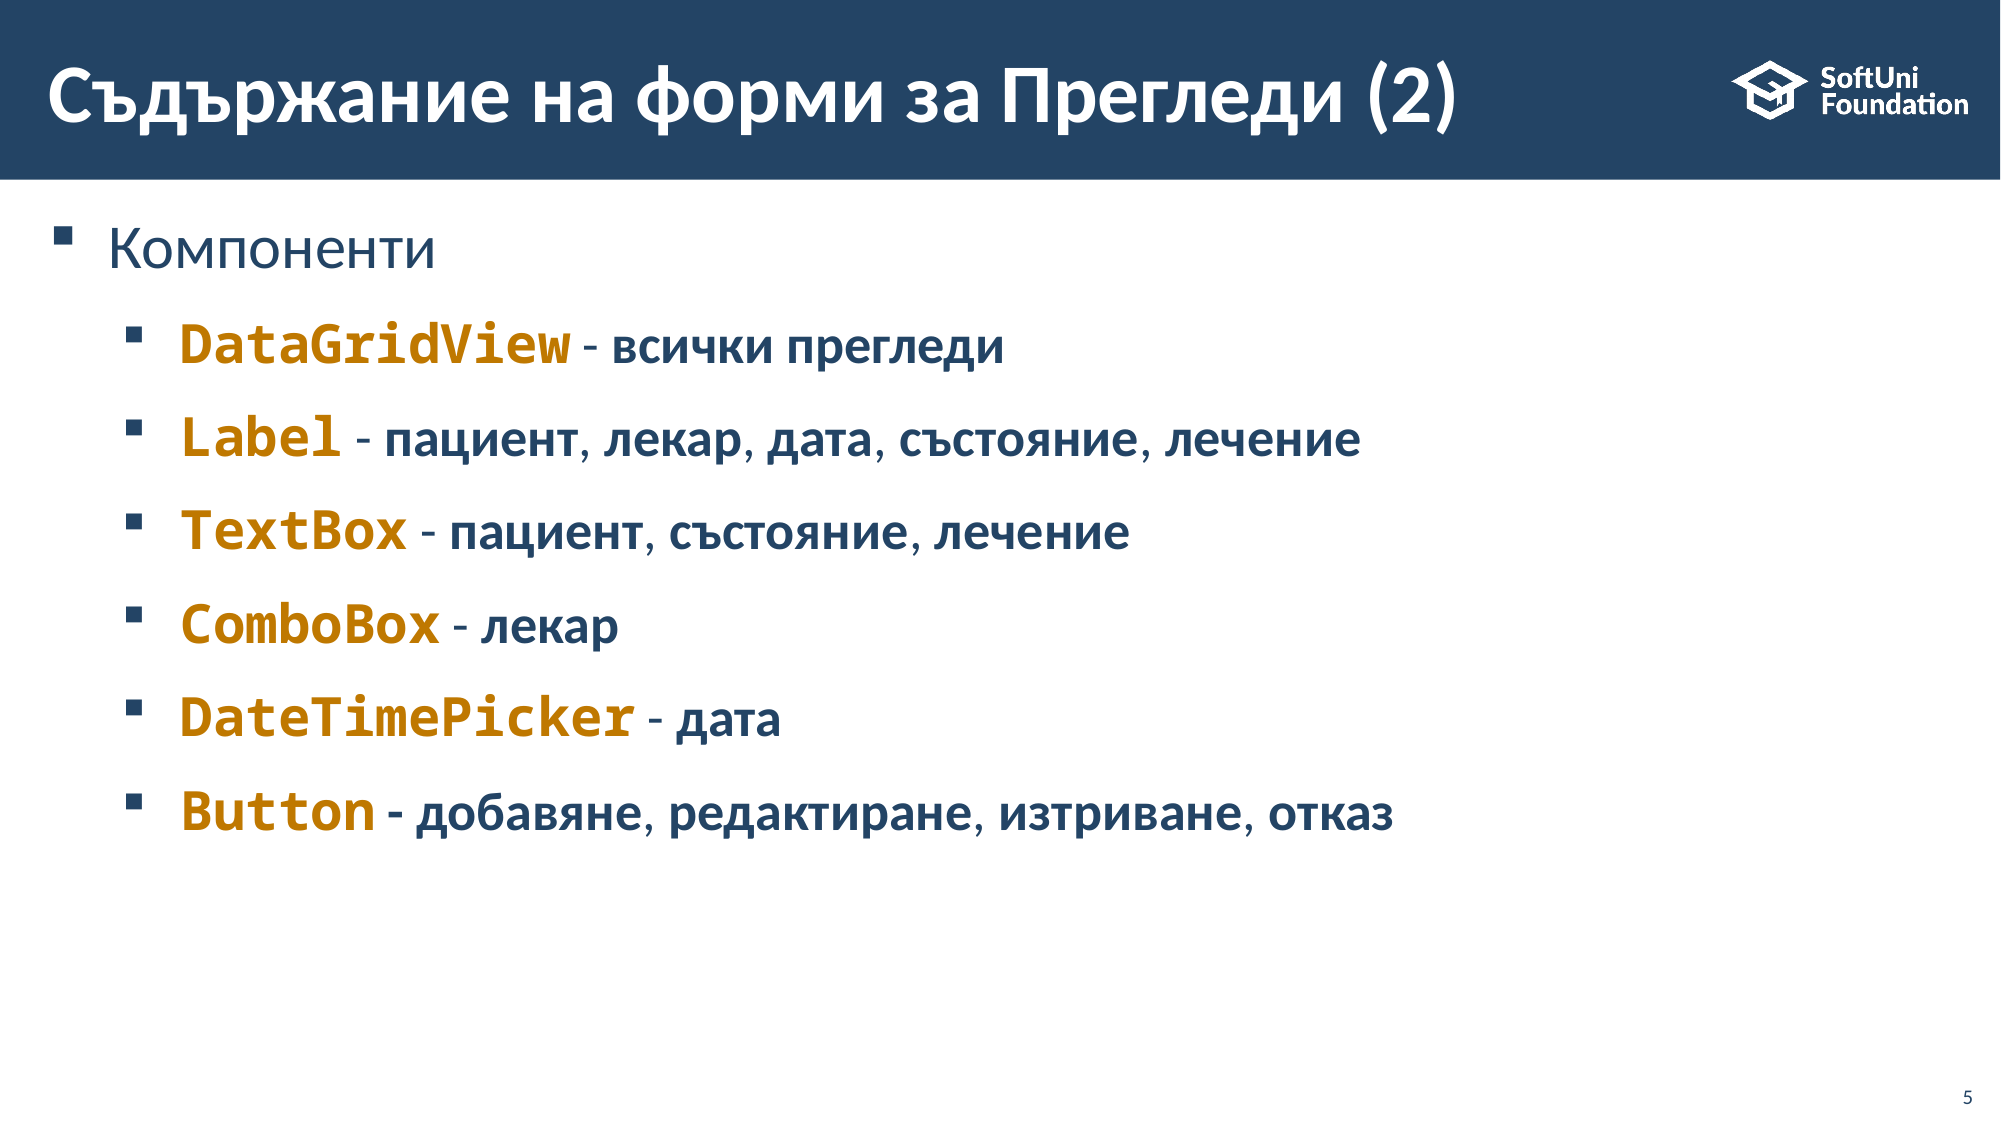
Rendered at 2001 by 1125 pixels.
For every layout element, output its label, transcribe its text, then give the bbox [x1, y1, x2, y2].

title Съдържание на форми за Прегледи (2) [31, 16, 1716, 162]
picture [1731, 60, 1968, 120]
slide_number 5 [1927, 1067, 1989, 1117]
list Компоненти DataGridView - всички прегледи Label - пациент, лекар, дата, състояние, лечение TextBox - пациент, състояние, лечение ComboBox - лекар DateTimePicker - дата Button - добавяне, редактиране, изтриване, отказ [31, 196, 1970, 1104]
